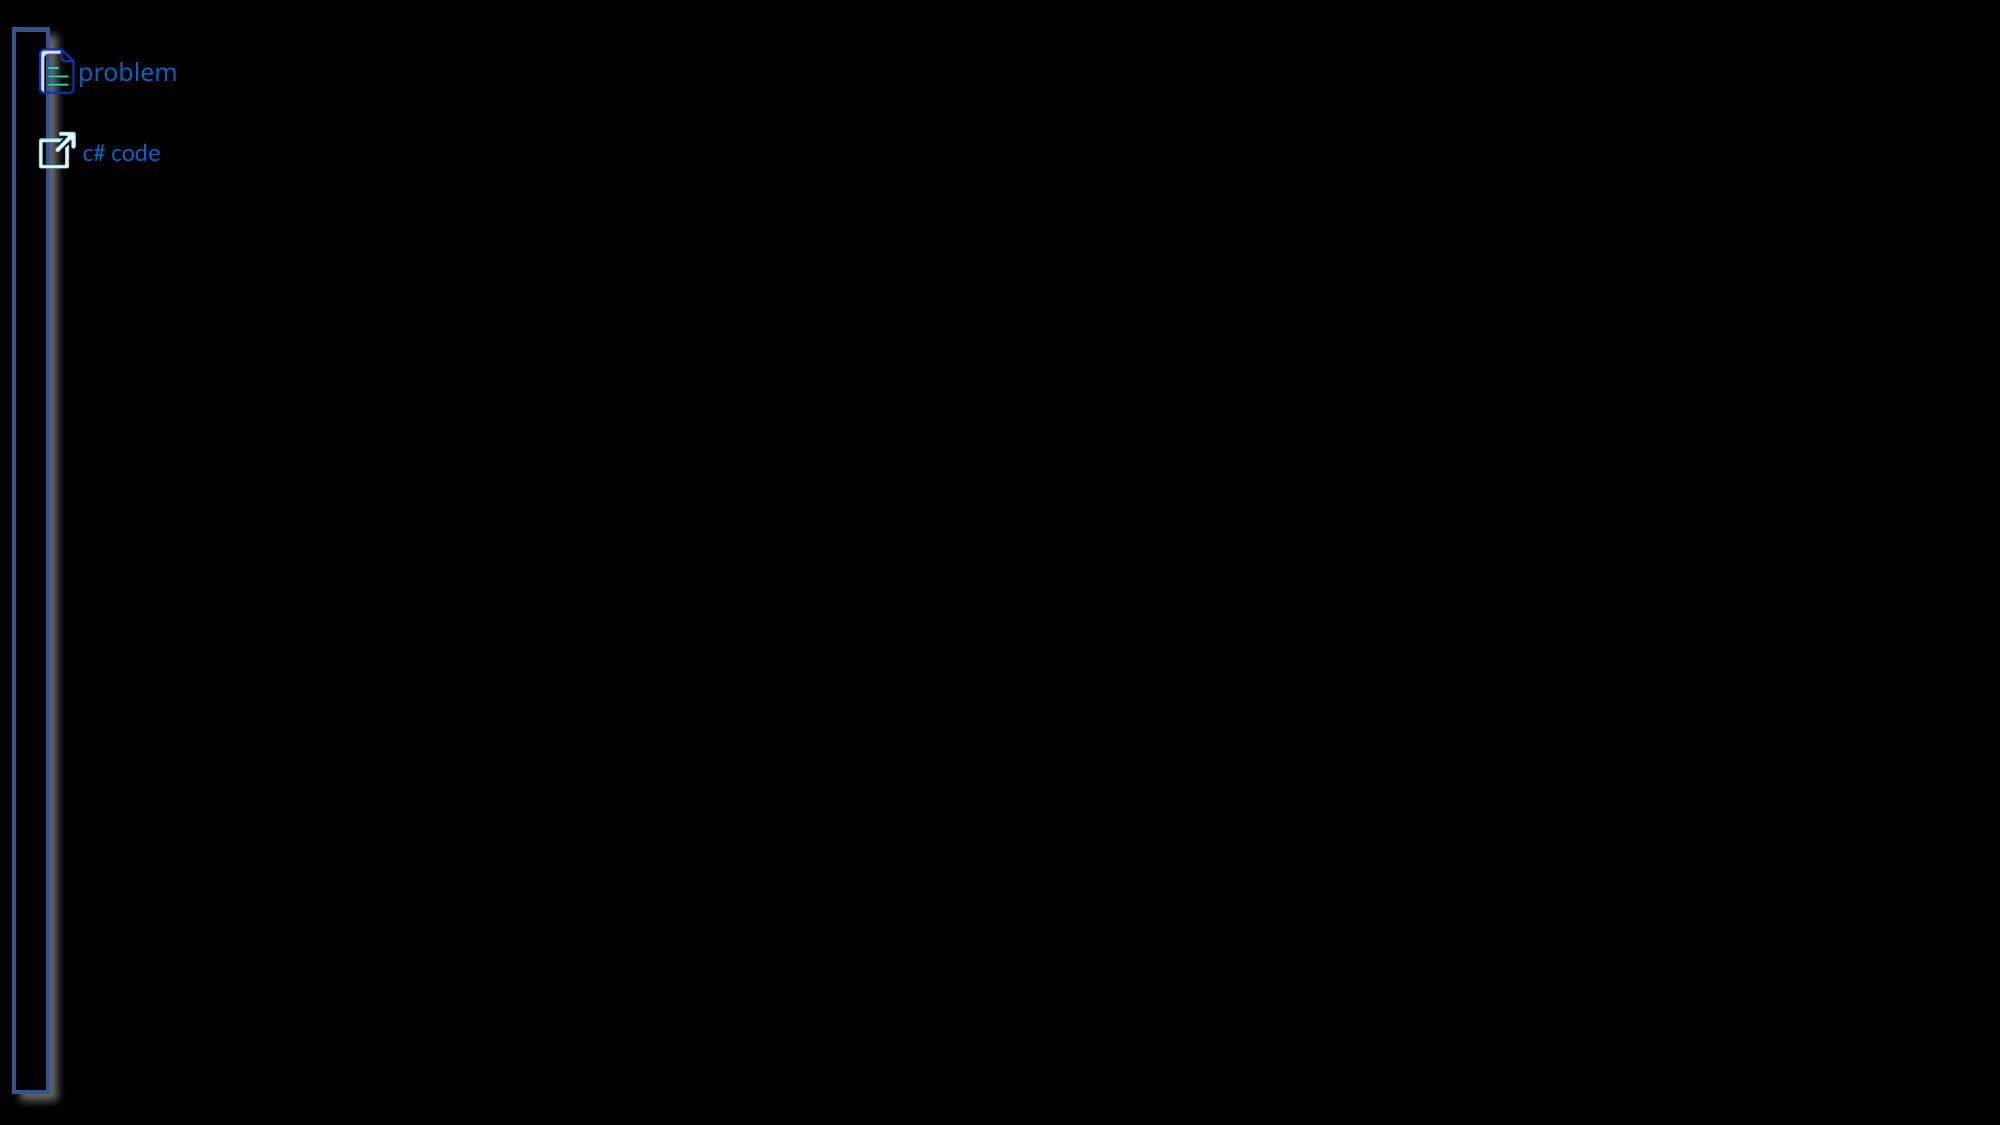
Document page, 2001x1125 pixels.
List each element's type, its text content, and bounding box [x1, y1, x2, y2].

text_box [13, 151, 49, 1093]
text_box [34, 127, 177, 175]
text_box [38, 48, 187, 96]
title 1.1 index [0, 0, 154, 151]
